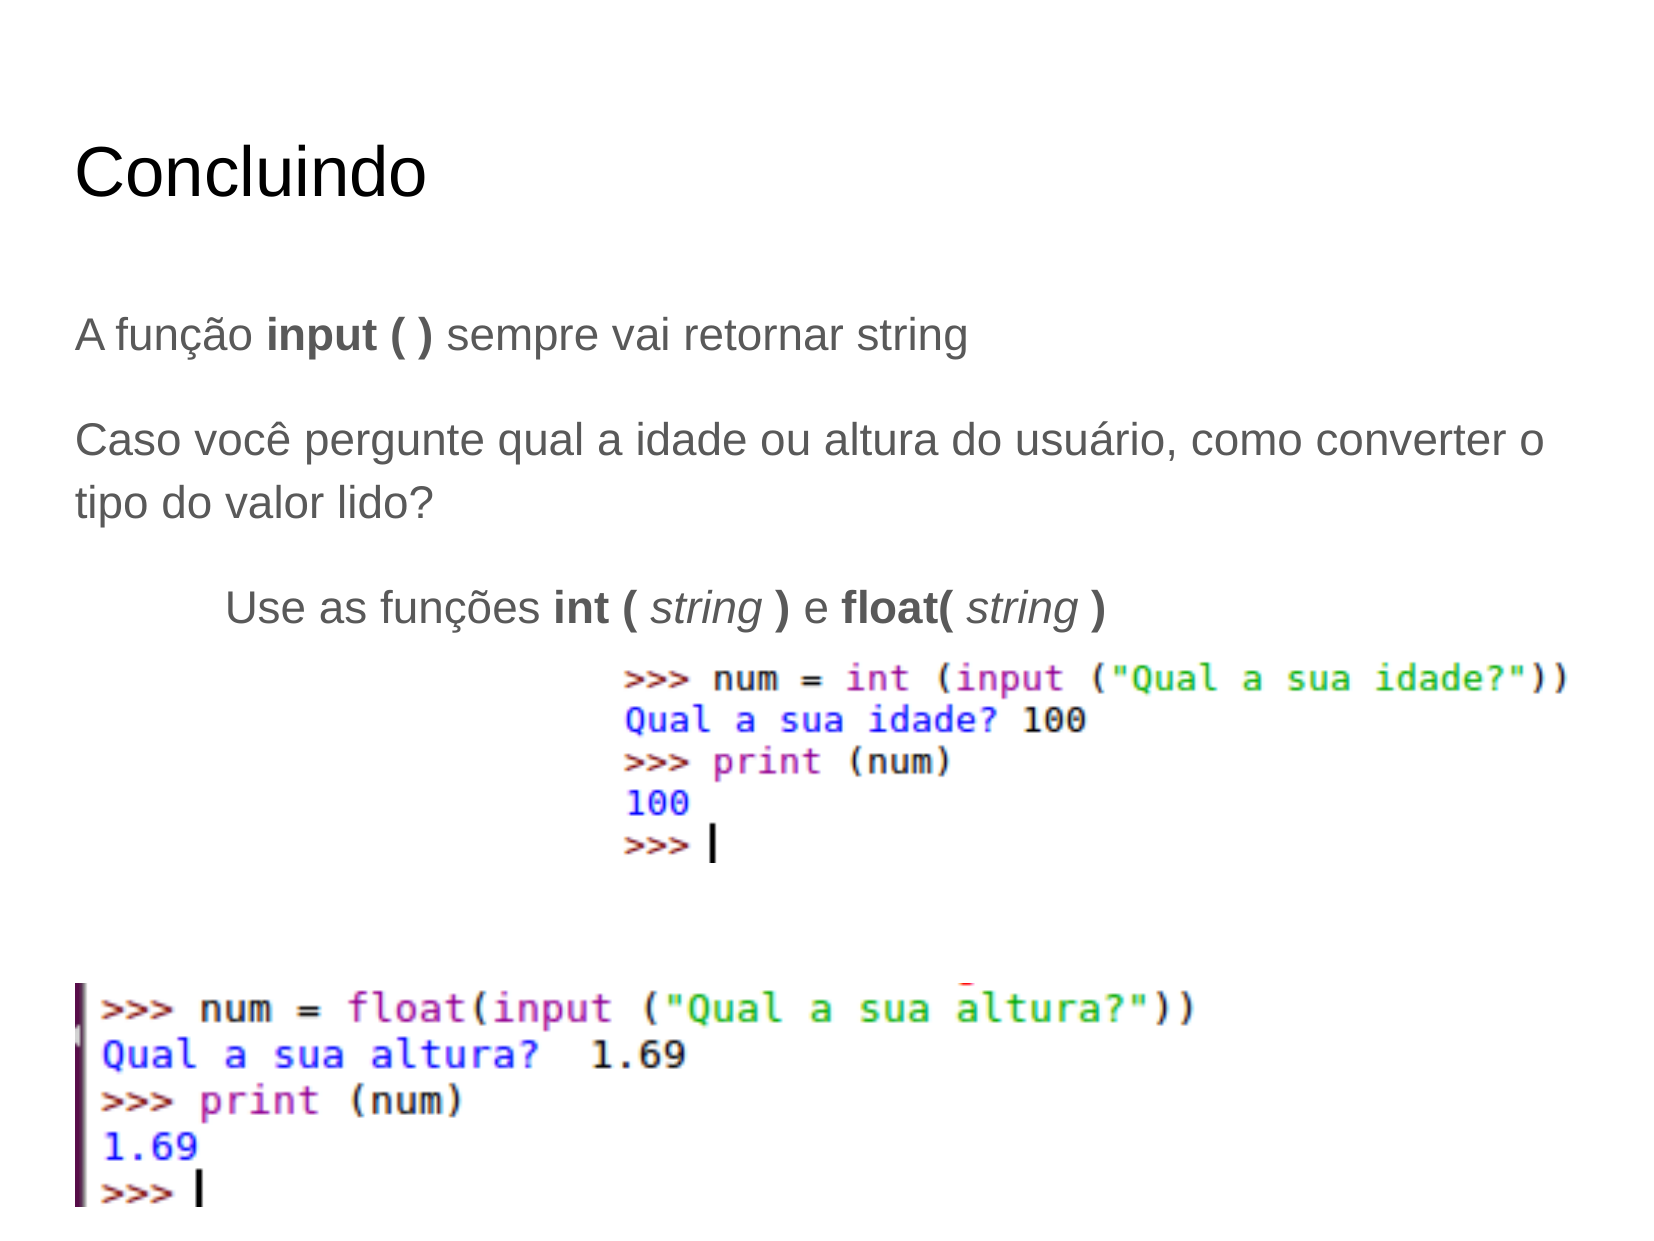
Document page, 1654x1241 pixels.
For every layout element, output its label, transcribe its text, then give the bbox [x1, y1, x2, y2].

picture [75, 983, 1220, 1207]
title Concluindo [56, 107, 1598, 246]
list A função input ( ) sempre vai retornar string Caso você pergunte qual a idade ou altura do usuário, como converter o tipo do valor lido? Use as funções int ( string ) e float( string ) [56, 277, 1598, 1102]
picture [616, 658, 1598, 863]
